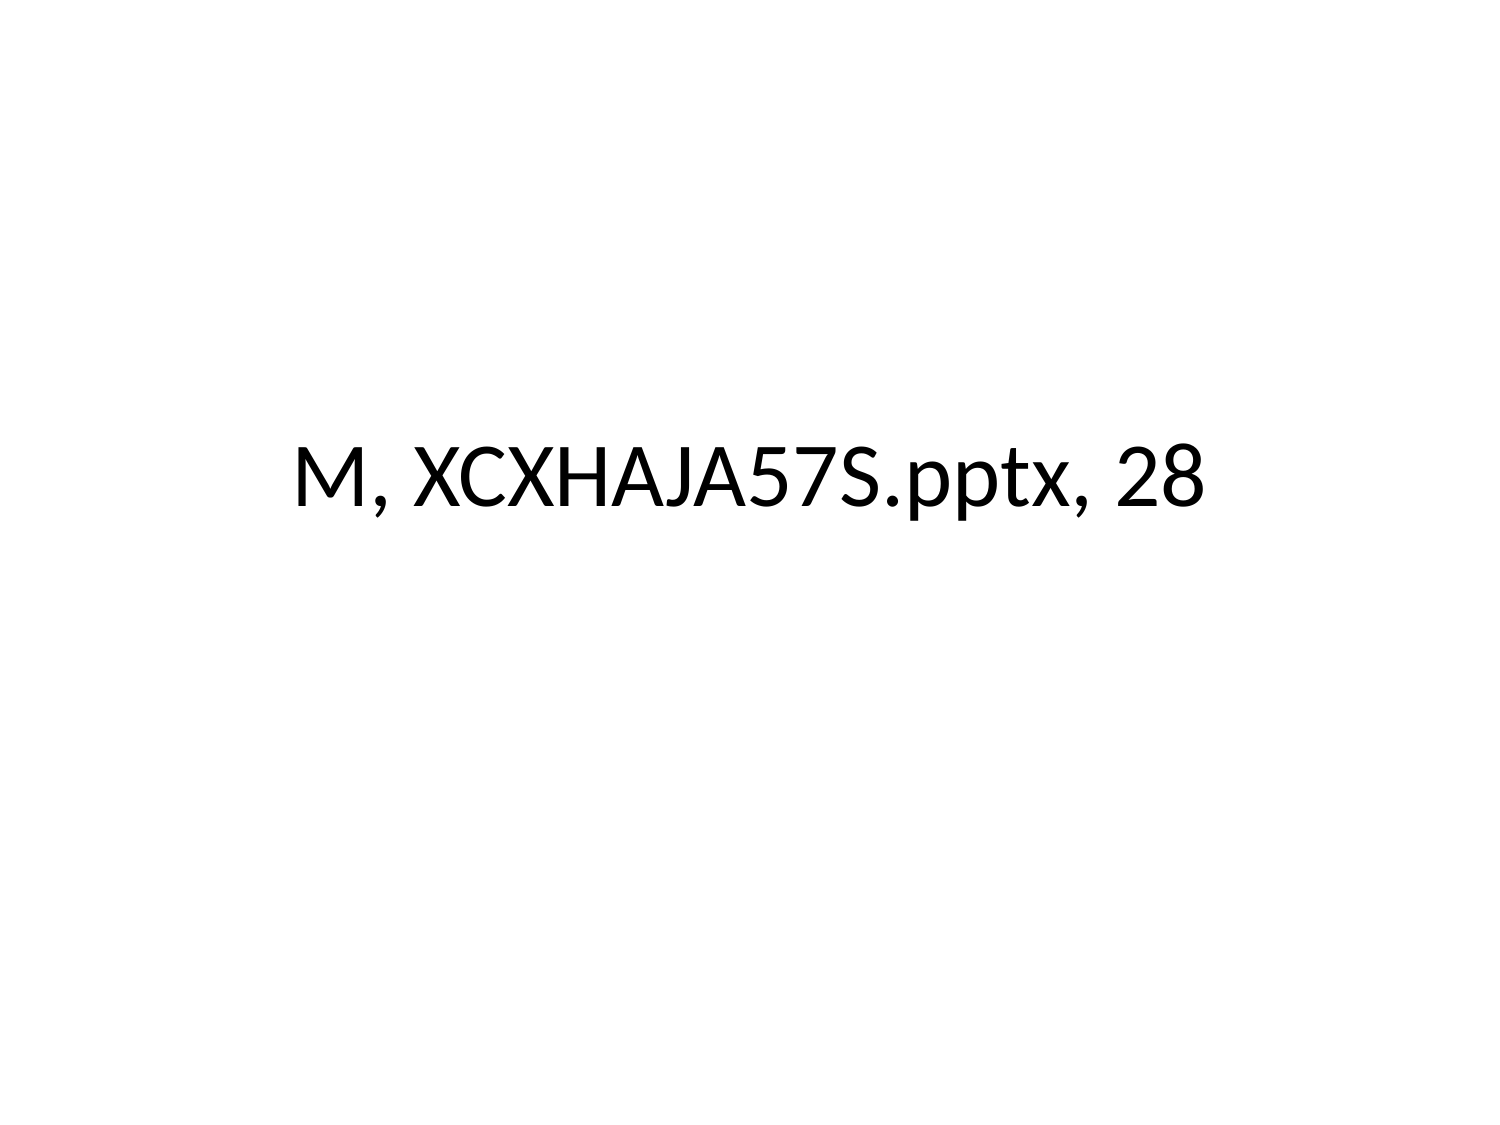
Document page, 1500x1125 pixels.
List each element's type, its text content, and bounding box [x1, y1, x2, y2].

title M, XCXHAJA57S.pptx, 28 [112, 349, 1388, 591]
